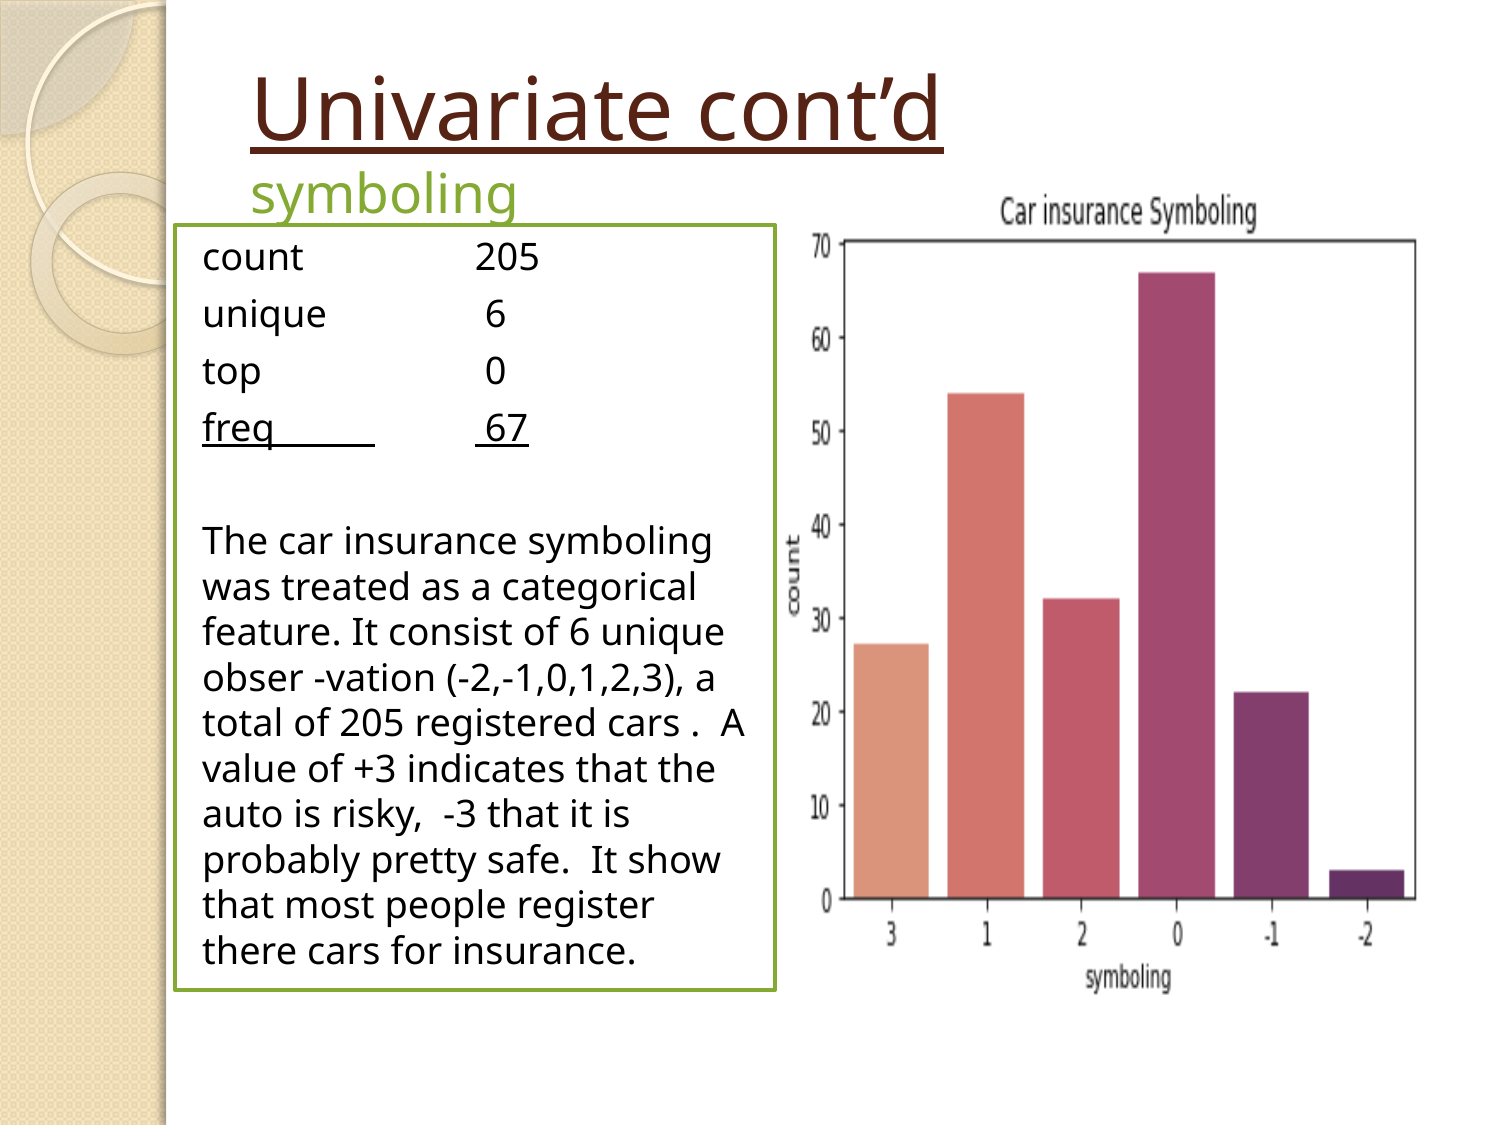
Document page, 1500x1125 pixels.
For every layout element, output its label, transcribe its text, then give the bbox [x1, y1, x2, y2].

title Univariate cont’d symboling [235, 45, 1466, 233]
list count 205 unique 6 top 0 freq 67 The car insurance symboling was treated as a categorical feature. It consist of 6 unique obser -vation (-2,-1,0,1,2,3), a total of 205 registered cars . A value of +3 indicates that the auto is risky, -3 that it is probably pretty safe. It show that most people register there cars for insurance. [173, 223, 767, 992]
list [774, 174, 1426, 1013]
